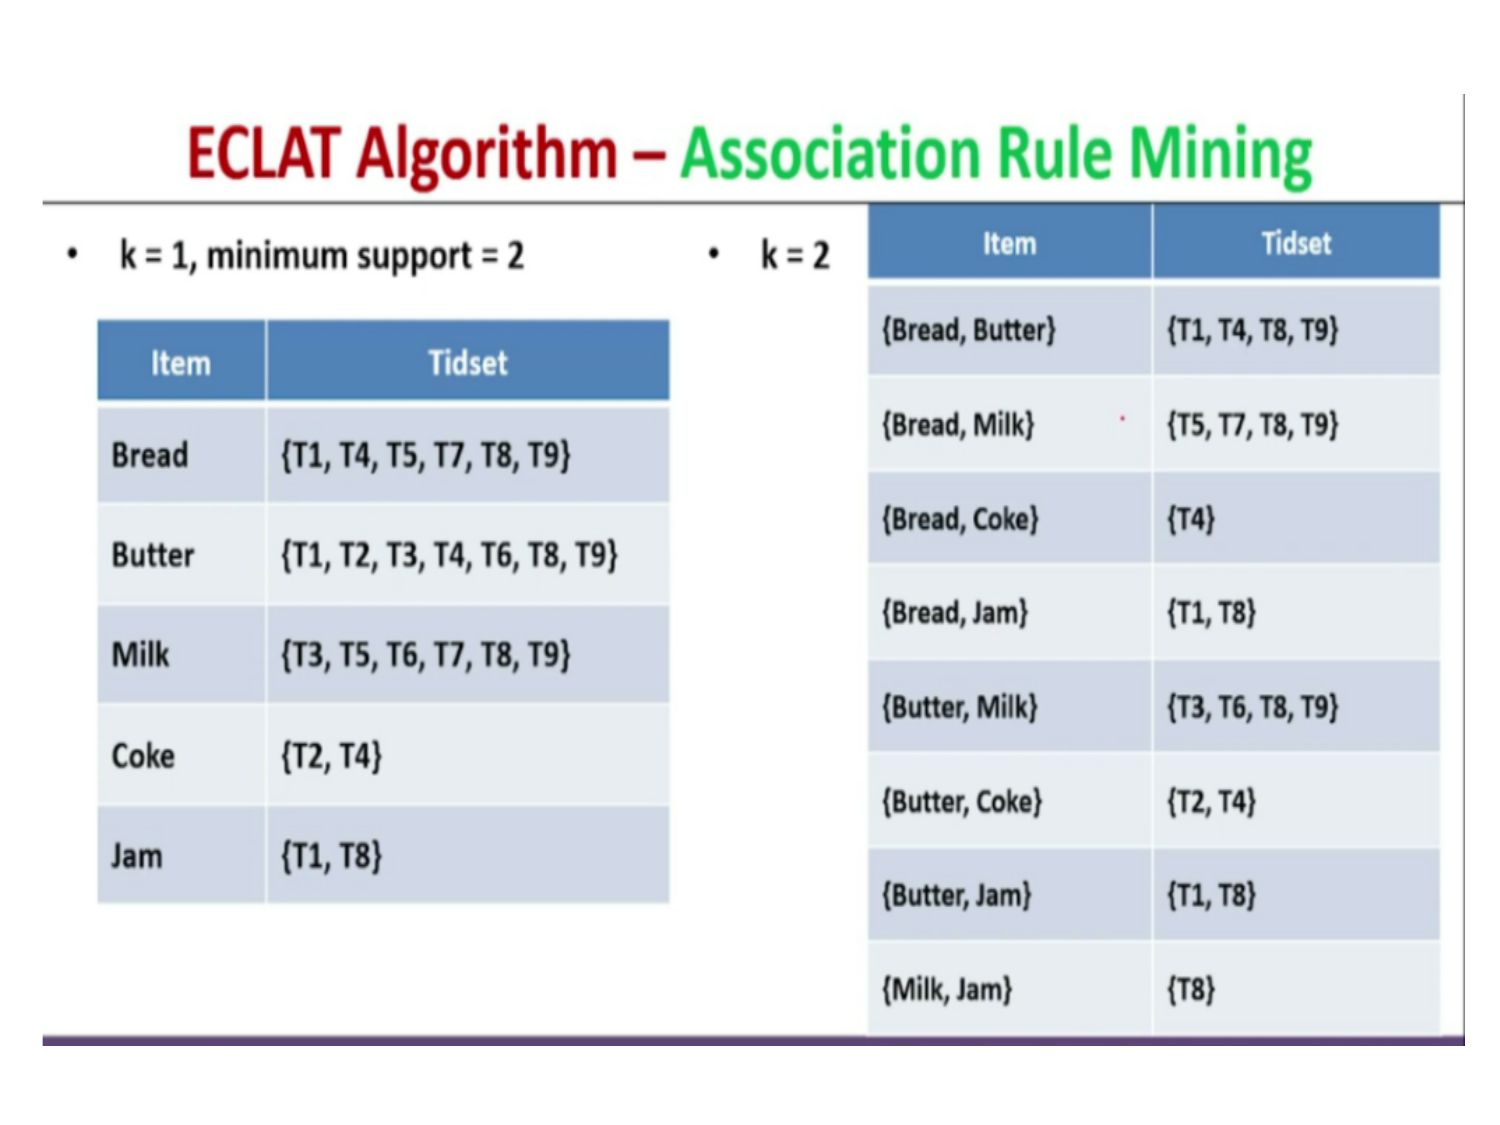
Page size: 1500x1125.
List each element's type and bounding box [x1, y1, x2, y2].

picture [42, 35, 1472, 1046]
